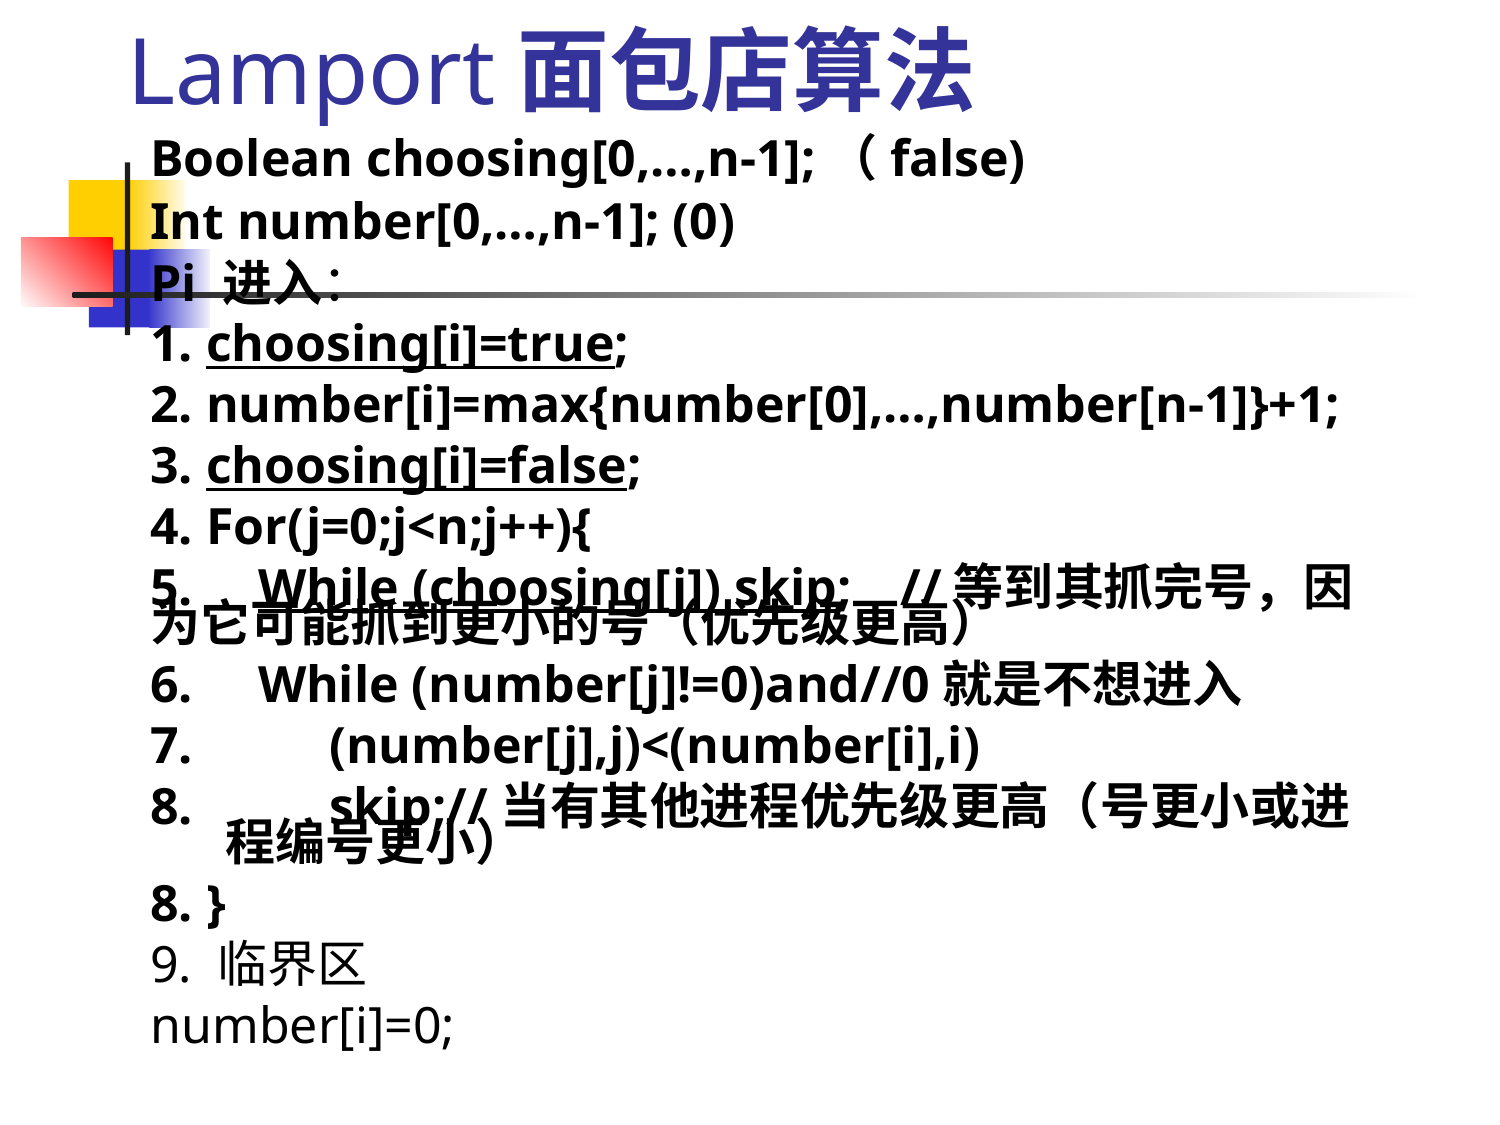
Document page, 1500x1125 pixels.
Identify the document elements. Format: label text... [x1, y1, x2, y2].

title Lamport面包店算法 [112, 0, 1388, 131]
text_box Boolean choosing[0,…,n-1];（false) Int number[0,…,n-1]; (0) Pi 进入： 1. choosing[i]=true; 2. number[i]=max{number[0],…,number[n-1]}+1; 3. choosing[i]=false; 4. For(j=0;j<n;j++){ 5. While (choosing[j]) skip; //等到其抓完号，因为它可能抓到更小的号（优先级更高） 6. While (number[j]!=0)and//0就是不想进入 (number[j],j)<(number[i],i) skip;//当有其他进程优先级更高（号更小或进程编号更小） 8. } 9. 临界区 number[i]=0; [135, 130, 1399, 1125]
